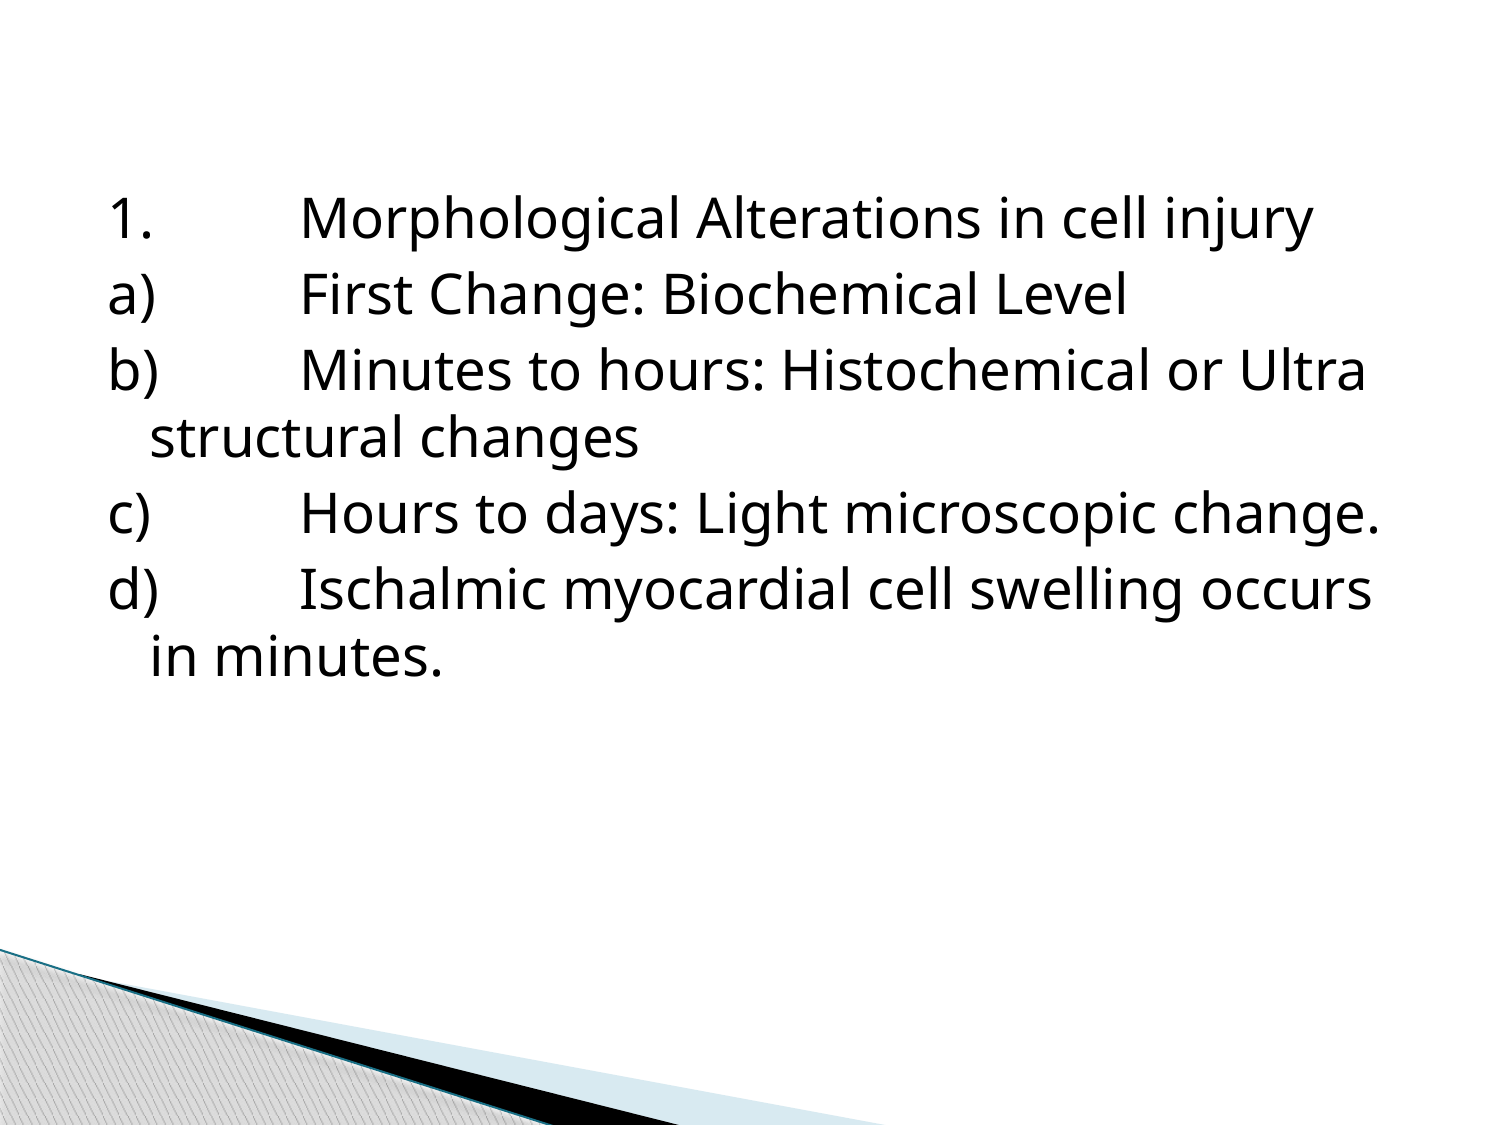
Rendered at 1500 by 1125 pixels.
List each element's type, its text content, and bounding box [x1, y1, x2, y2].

list 1. Morphological Alterations in cell injury a) First Change: Biochemical Level b) Minutes to hours: Histochemical or Ultra structural changes c) Hours to days: Light microscopic change. d) Ischalmic myocardial cell swelling occurs in minutes. [75, 174, 1425, 1005]
